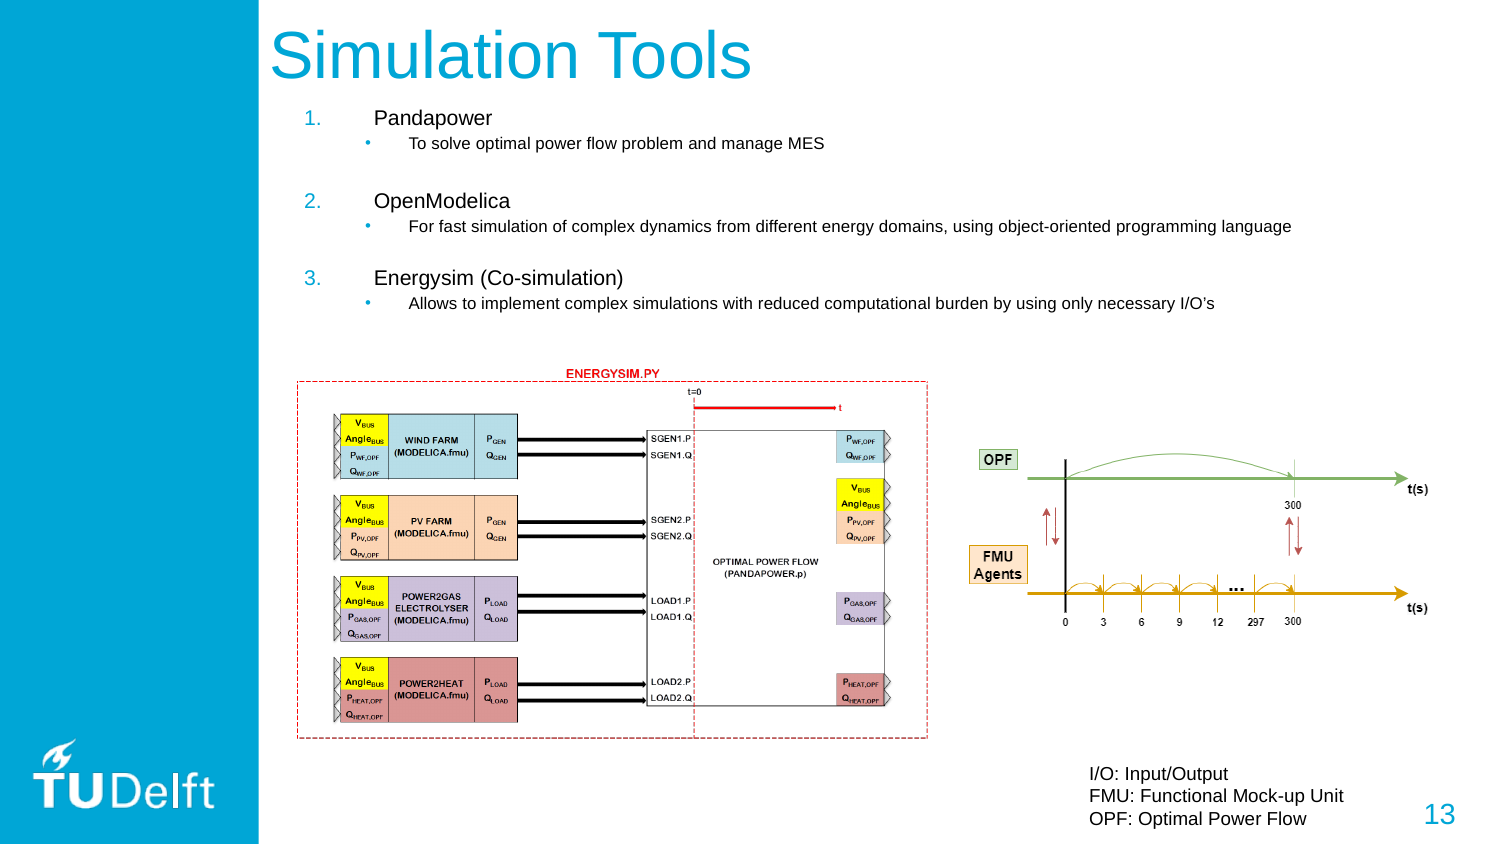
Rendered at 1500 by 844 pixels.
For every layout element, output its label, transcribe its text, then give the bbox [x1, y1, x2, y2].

title Simulation Tools [254, 0, 1466, 123]
picture [259, 365, 1438, 755]
list Pandapower To solve optimal power flow problem and manage MES OpenModelica For fast simulation of complex dynamics from different energy domains, using object-oriented programming language Energysim (Co-simulation) Allows to implement complex simulations with reduced computational burden by using only necessary I/O’s [289, 123, 1455, 324]
text_box I/O: Input/Output FMU: Functional Mock-up Unit OPF: Optimal Power Flow [1074, 754, 1437, 837]
